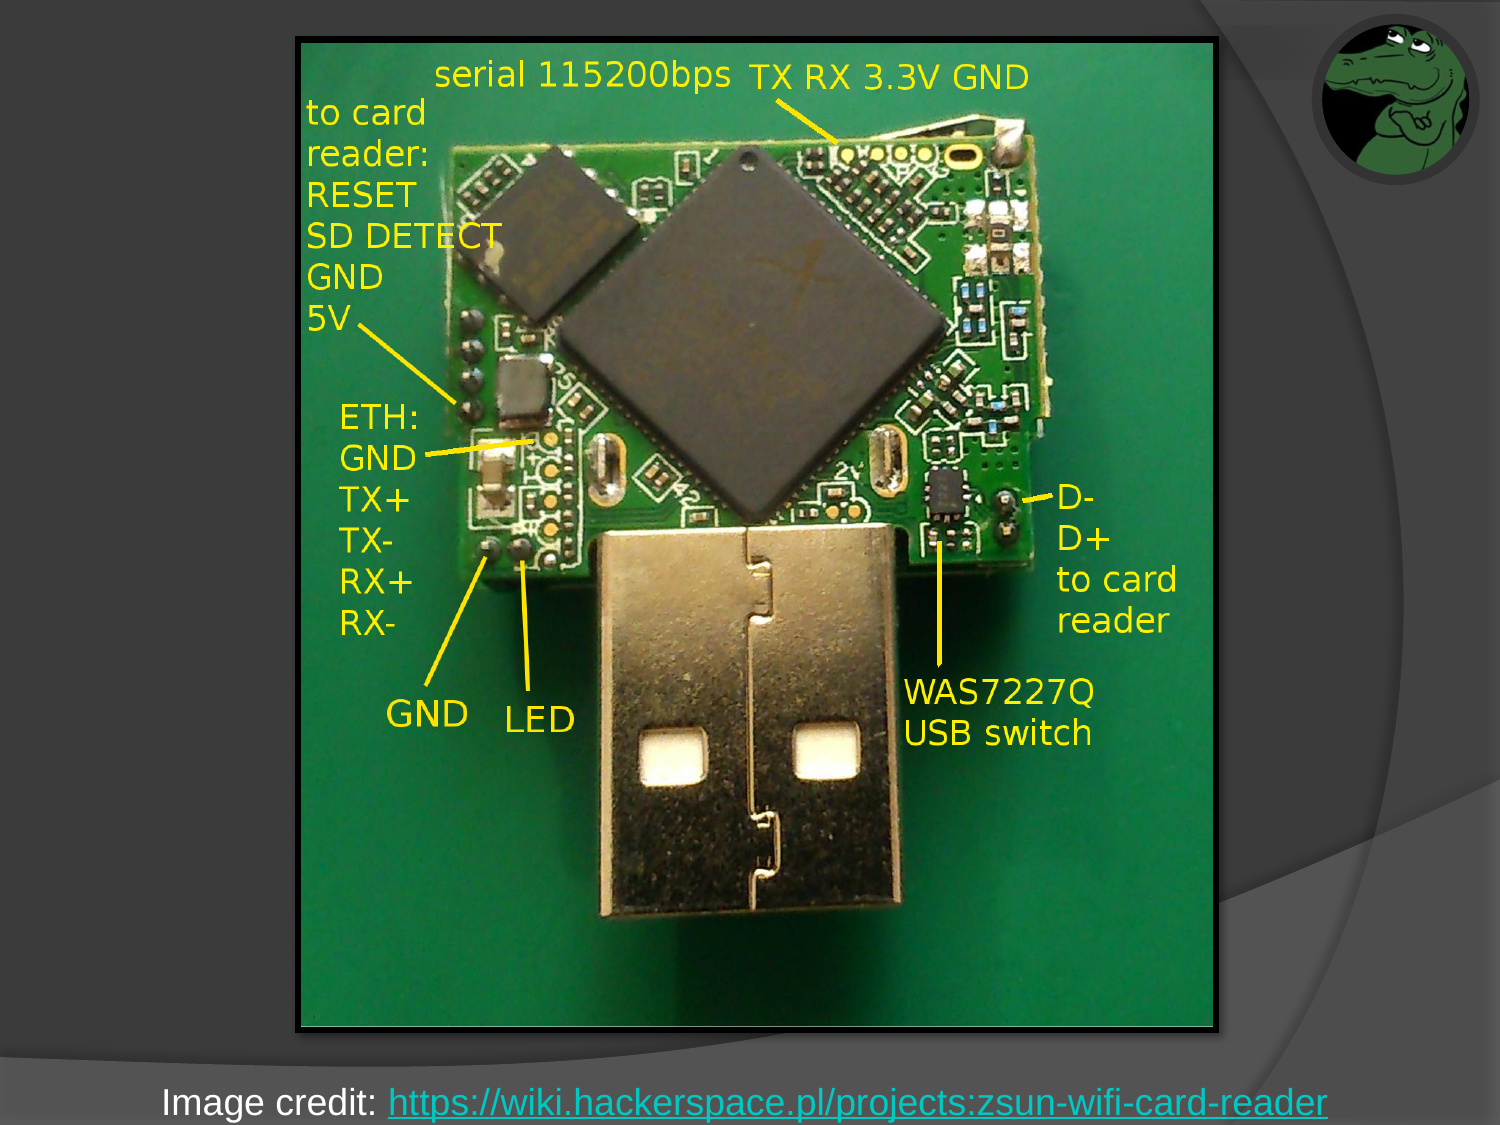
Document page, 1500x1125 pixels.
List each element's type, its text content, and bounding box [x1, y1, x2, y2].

picture [1316, 18, 1475, 181]
text_box Image credit: https://wiki.hackerspace.pl/projects:zsun-wifi-card-reader [146, 1070, 1354, 1125]
picture [300, 42, 1214, 1027]
